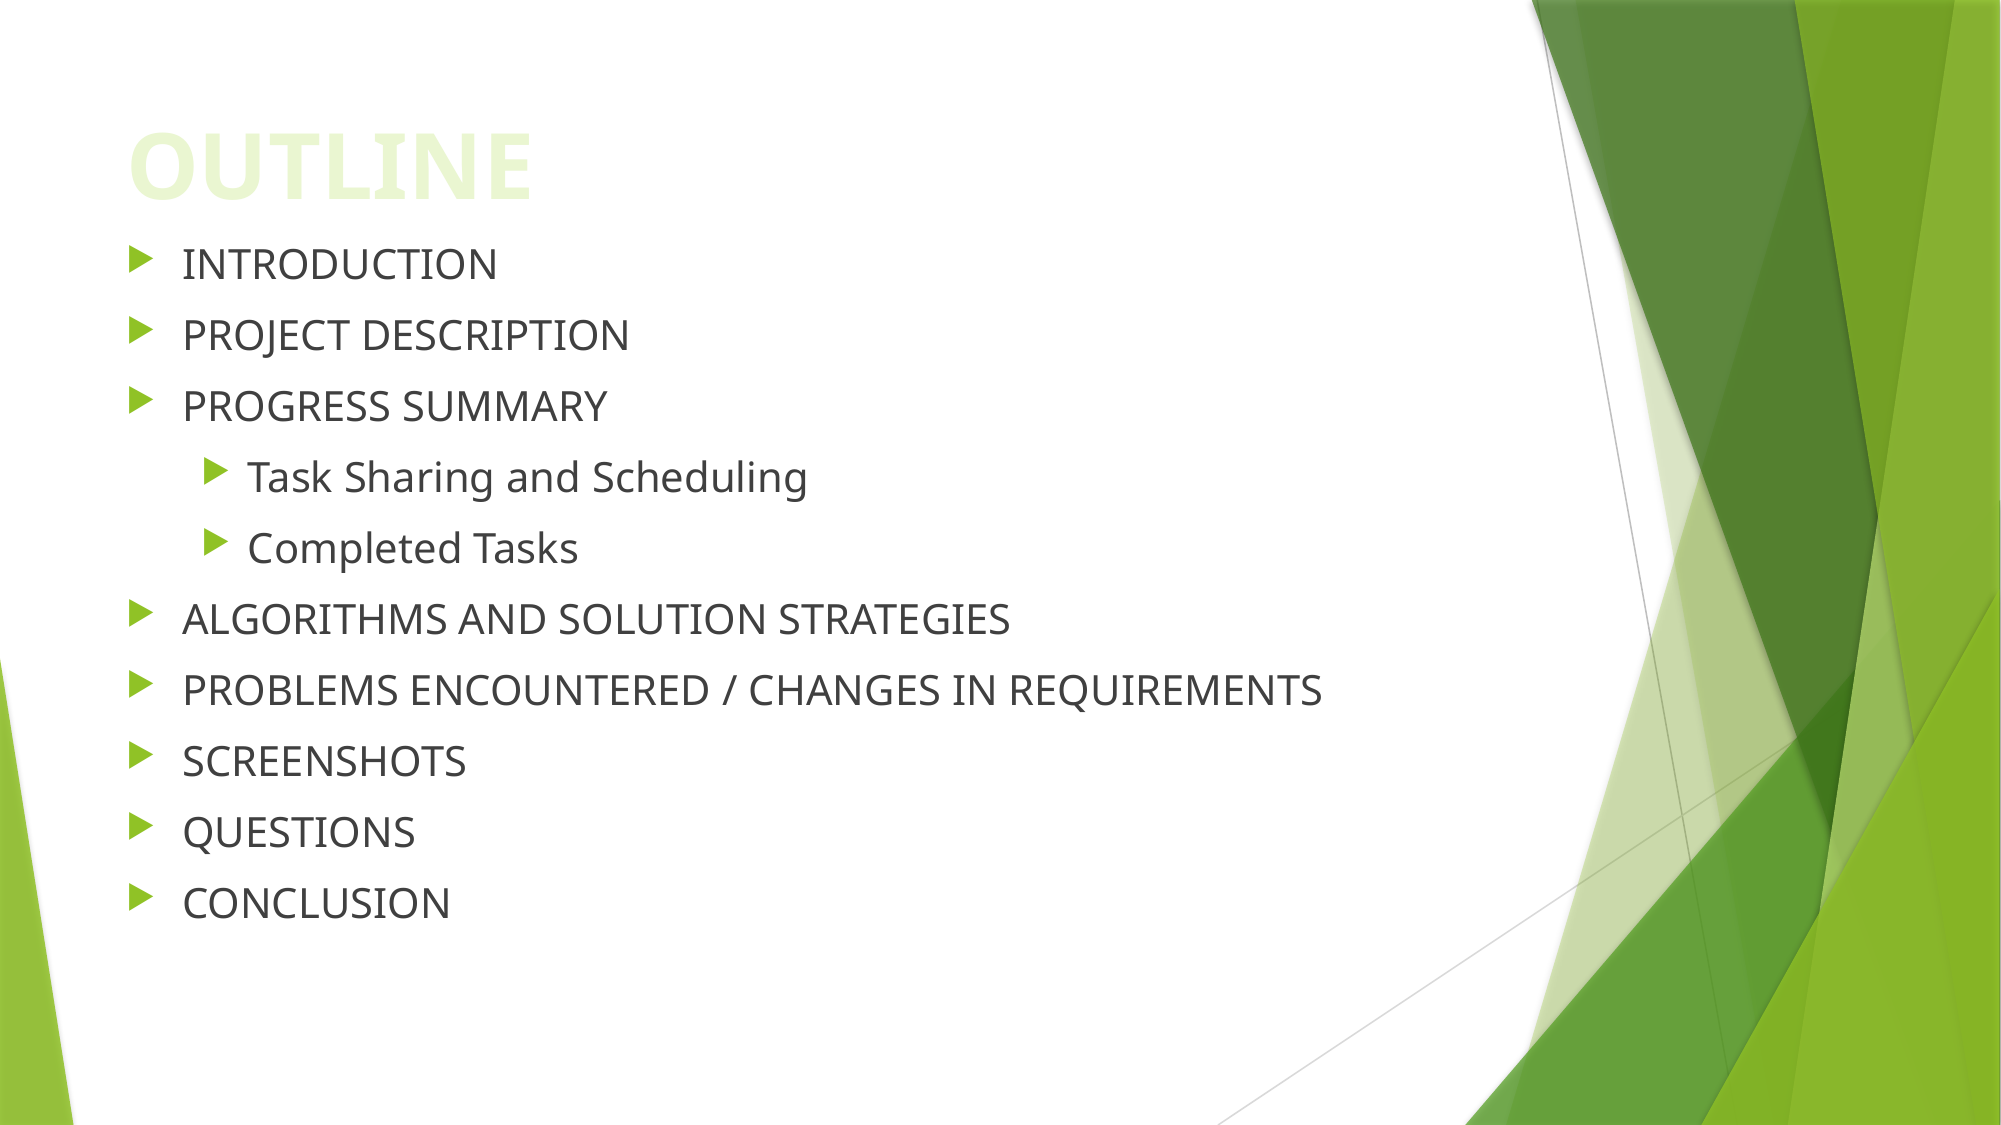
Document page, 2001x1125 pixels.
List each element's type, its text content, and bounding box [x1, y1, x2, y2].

title OUTLINE [111, 99, 1522, 230]
list INTRODUCTION PROJECT DESCRIPTION PROGRESS SUMMARY Task Sharing and Scheduling Completed Tasks ALGORITHMS AND SOLUTION STRATEGIES PROBLEMS ENCOUNTERED / CHANGES IN REQUIREMENTS SCREENSHOTS QUESTIONS CONCLUSION [111, 230, 1911, 1040]
